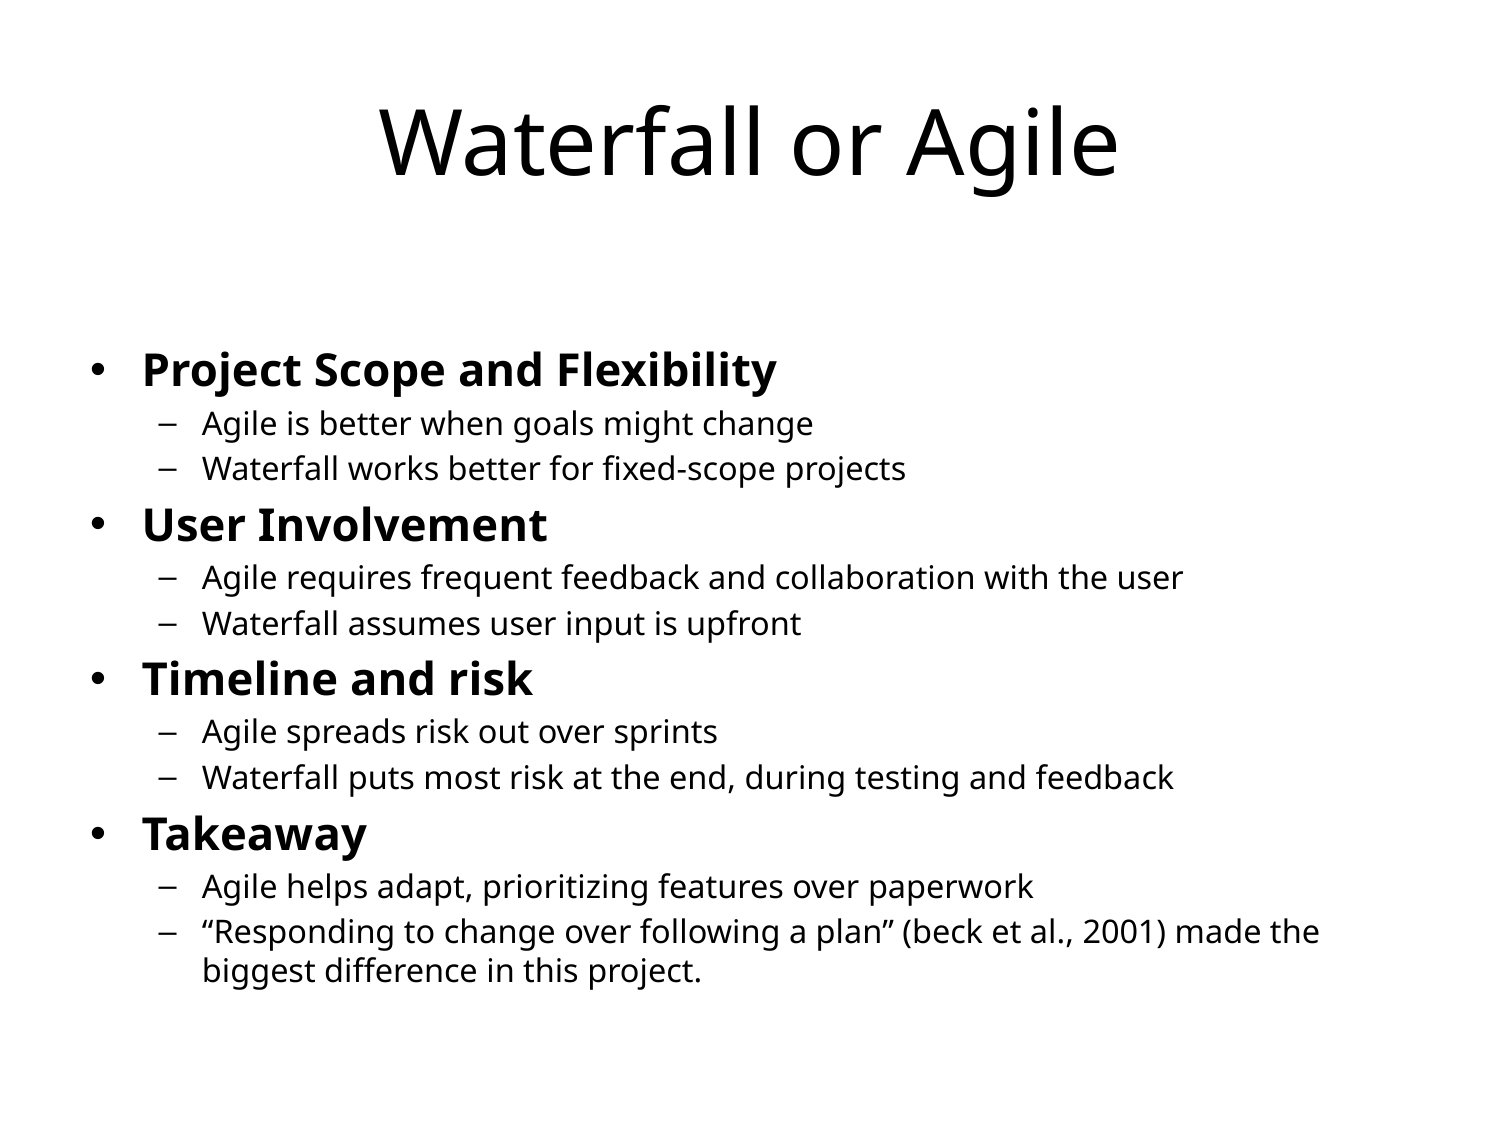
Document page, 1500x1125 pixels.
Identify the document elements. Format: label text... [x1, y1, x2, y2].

list Project Scope and Flexibility Agile is better when goals might change Waterfall works better for fixed-scope projects User Involvement Agile requires frequent feedback and collaboration with the user Waterfall assumes user input is upfront Timeline and risk Agile spreads risk out over sprints Waterfall puts most risk at the end, during testing and feedback Takeaway Agile helps adapt, prioritizing features over paperwork “Responding to change over following a plan” (beck et al., 2001) made the biggest difference in this project. [75, 262, 1425, 1005]
title Waterfall or Agile [75, 45, 1425, 233]
